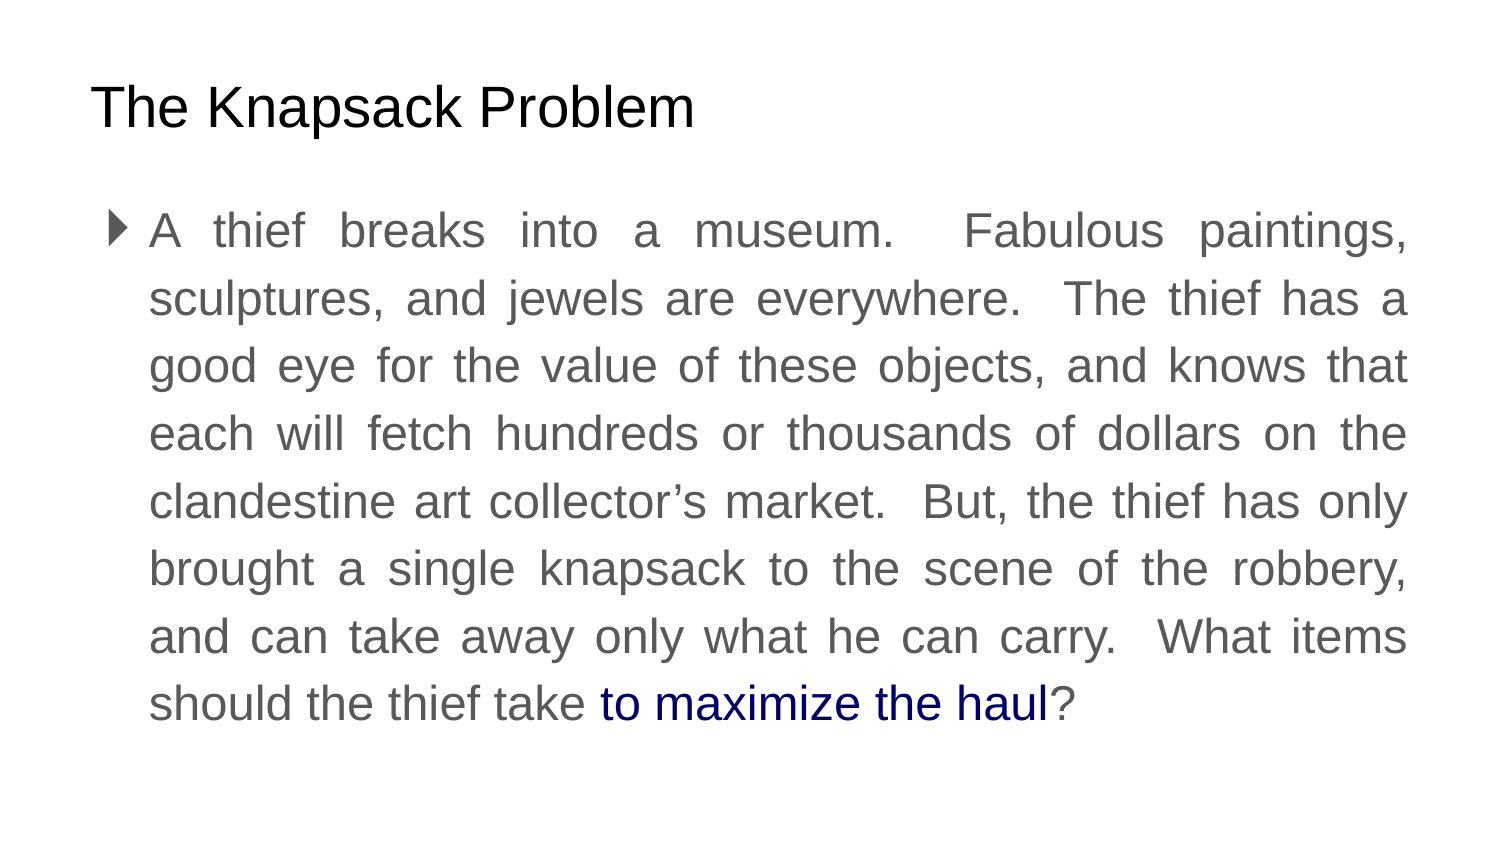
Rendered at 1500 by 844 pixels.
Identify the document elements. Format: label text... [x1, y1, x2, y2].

list A thief breaks into a museum. Fabulous paintings, sculptures, and jewels are everywhere. The thief has a good eye for the value of these objects, and knows that each will fetch hundreds or thousands of dollars on the clandestine art collector’s market. But, the thief has only brought a single knapsack to the scene of the robbery, and can take away only what he can carry. What items should the thief take to maximize the haul? [75, 182, 1425, 740]
title The Knapsack Problem [75, 33, 1425, 175]
